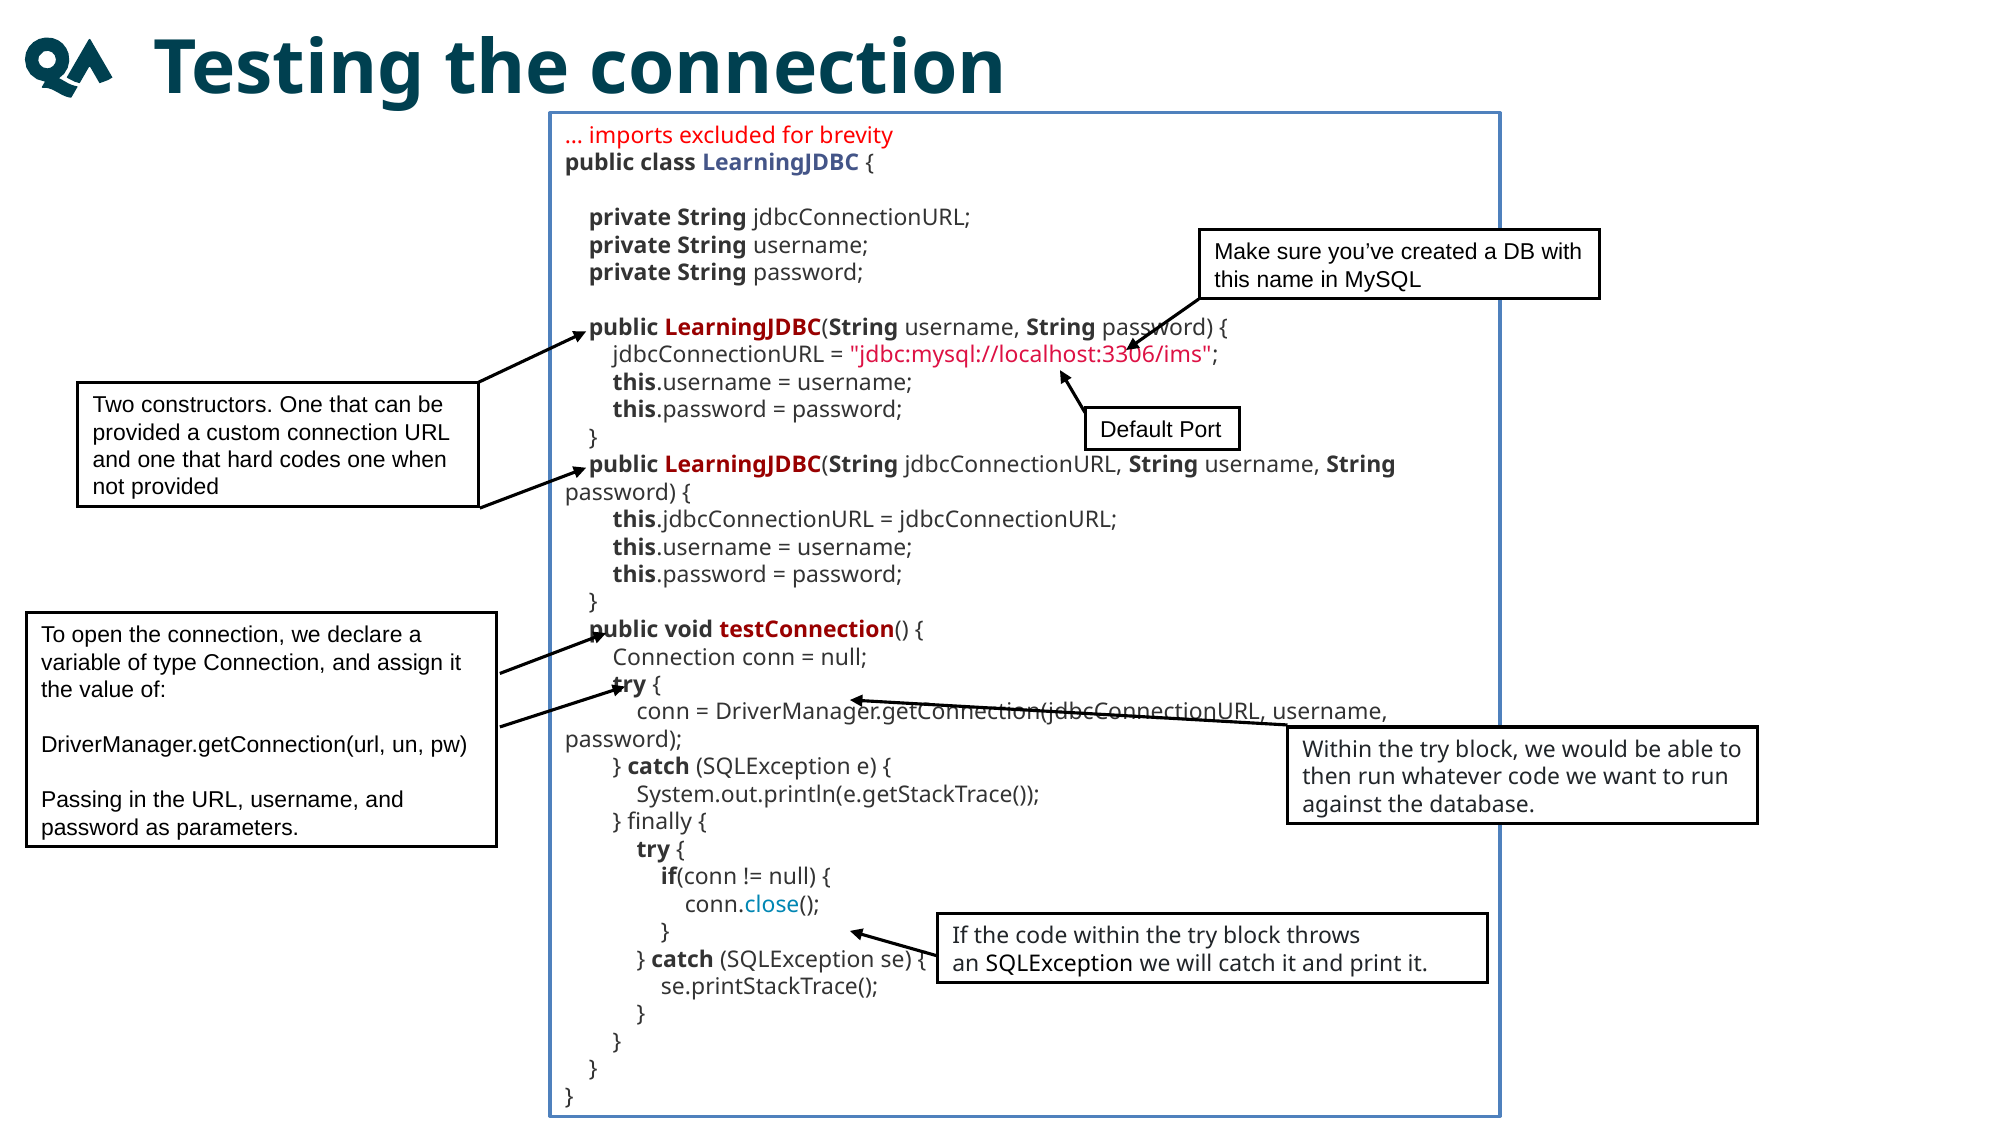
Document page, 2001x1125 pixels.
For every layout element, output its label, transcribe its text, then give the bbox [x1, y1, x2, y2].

text_box Within the try block, we would be able to then run whatever code we want to run against the database. [1287, 726, 1758, 824]
text_box [1060, 370, 1086, 413]
text_box [24, 37, 78, 98]
text_box [499, 631, 607, 674]
text_box [499, 684, 625, 728]
text_box … imports excluded for brevity public class LearningJDBC { private String jdbcConnectionURL; private String username; private String password; public LearningJDBC(String username, String password) { jdbcConnectionURL = "jdbc:mysql://localhost:3306/ims"; this.username = username; this.password = password; } public LearningJDBC(String jdbcConnectionURL, String username, String password) { this.jdbcConnectionURL = jdbcConnectionURL; this.username = username; this.password = password; } public void testConnection() { Connection conn = null; try { conn = DriverManager.getConnection(jdbcConnectionURL, username, password); } catch (SQLException e) { System.out.println(e.getStackTrace()); } finally { try { if(conn != null) { conn.close(); } } catch (SQLException se) { se.printStackTrace(); } } } } [548, 113, 1502, 1118]
text_box [66, 38, 113, 84]
text_box If the code within the try block throws an SQLException we will catch it and print it. [937, 913, 1488, 983]
text_box [849, 694, 1288, 726]
text_box [1126, 299, 1199, 350]
text_box [478, 331, 587, 383]
text_box Make sure you’ve created a DB with this name in MySQL [1199, 229, 1600, 299]
text_box [479, 466, 587, 509]
title Testing the connection [153, 18, 1800, 113]
text_box Default Port [1085, 407, 1240, 450]
text_box [849, 928, 938, 957]
text_box Two constructors. One that can be provided a custom connection URL and one that hard codes one when not provided [77, 382, 479, 507]
text_box To open the connection, we declare a variable of type Connection, and assign it the value of: DriverManager.getConnection(url, un, pw) Passing in the URL, username, and password as parameters. [26, 612, 497, 847]
